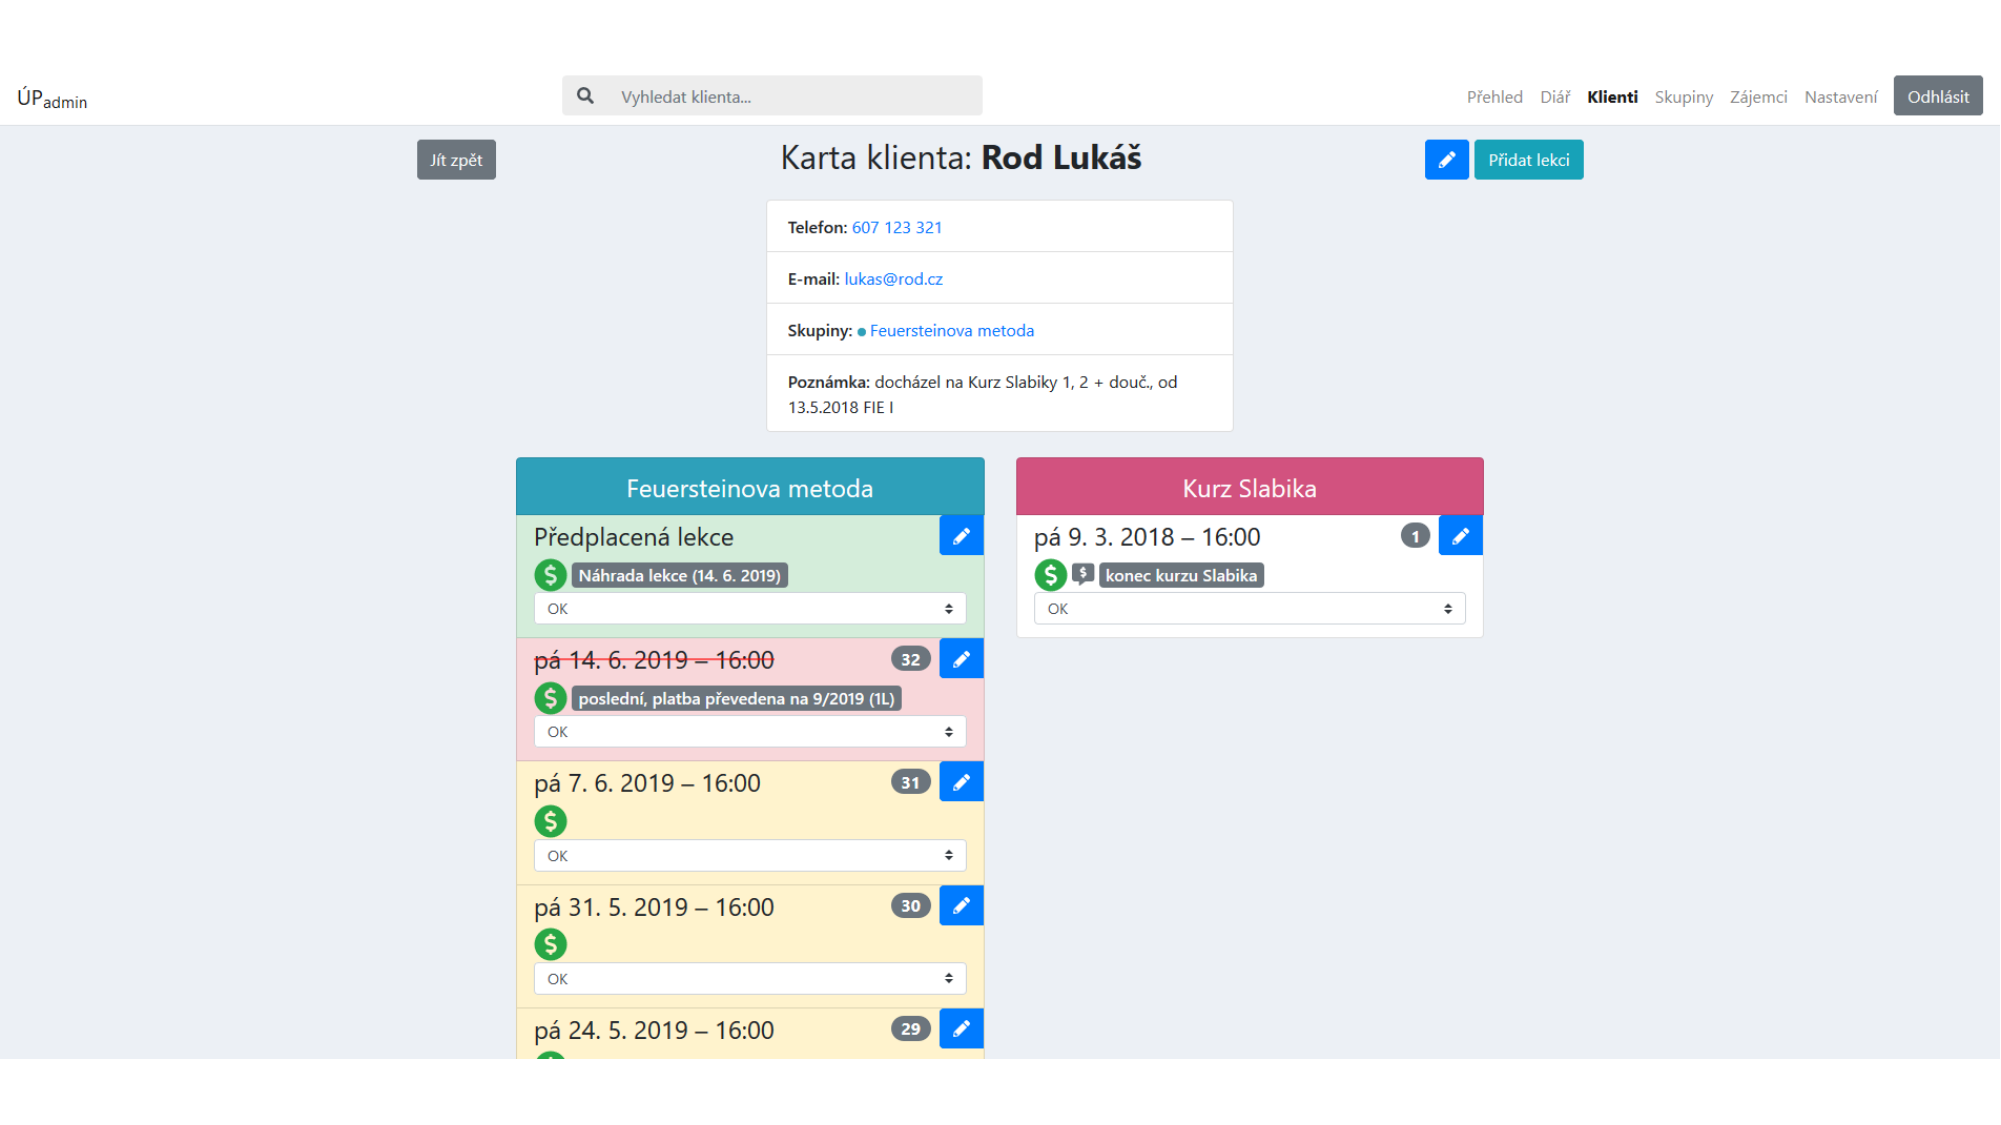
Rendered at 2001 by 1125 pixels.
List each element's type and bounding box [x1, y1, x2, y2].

picture [0, 66, 2000, 1059]
